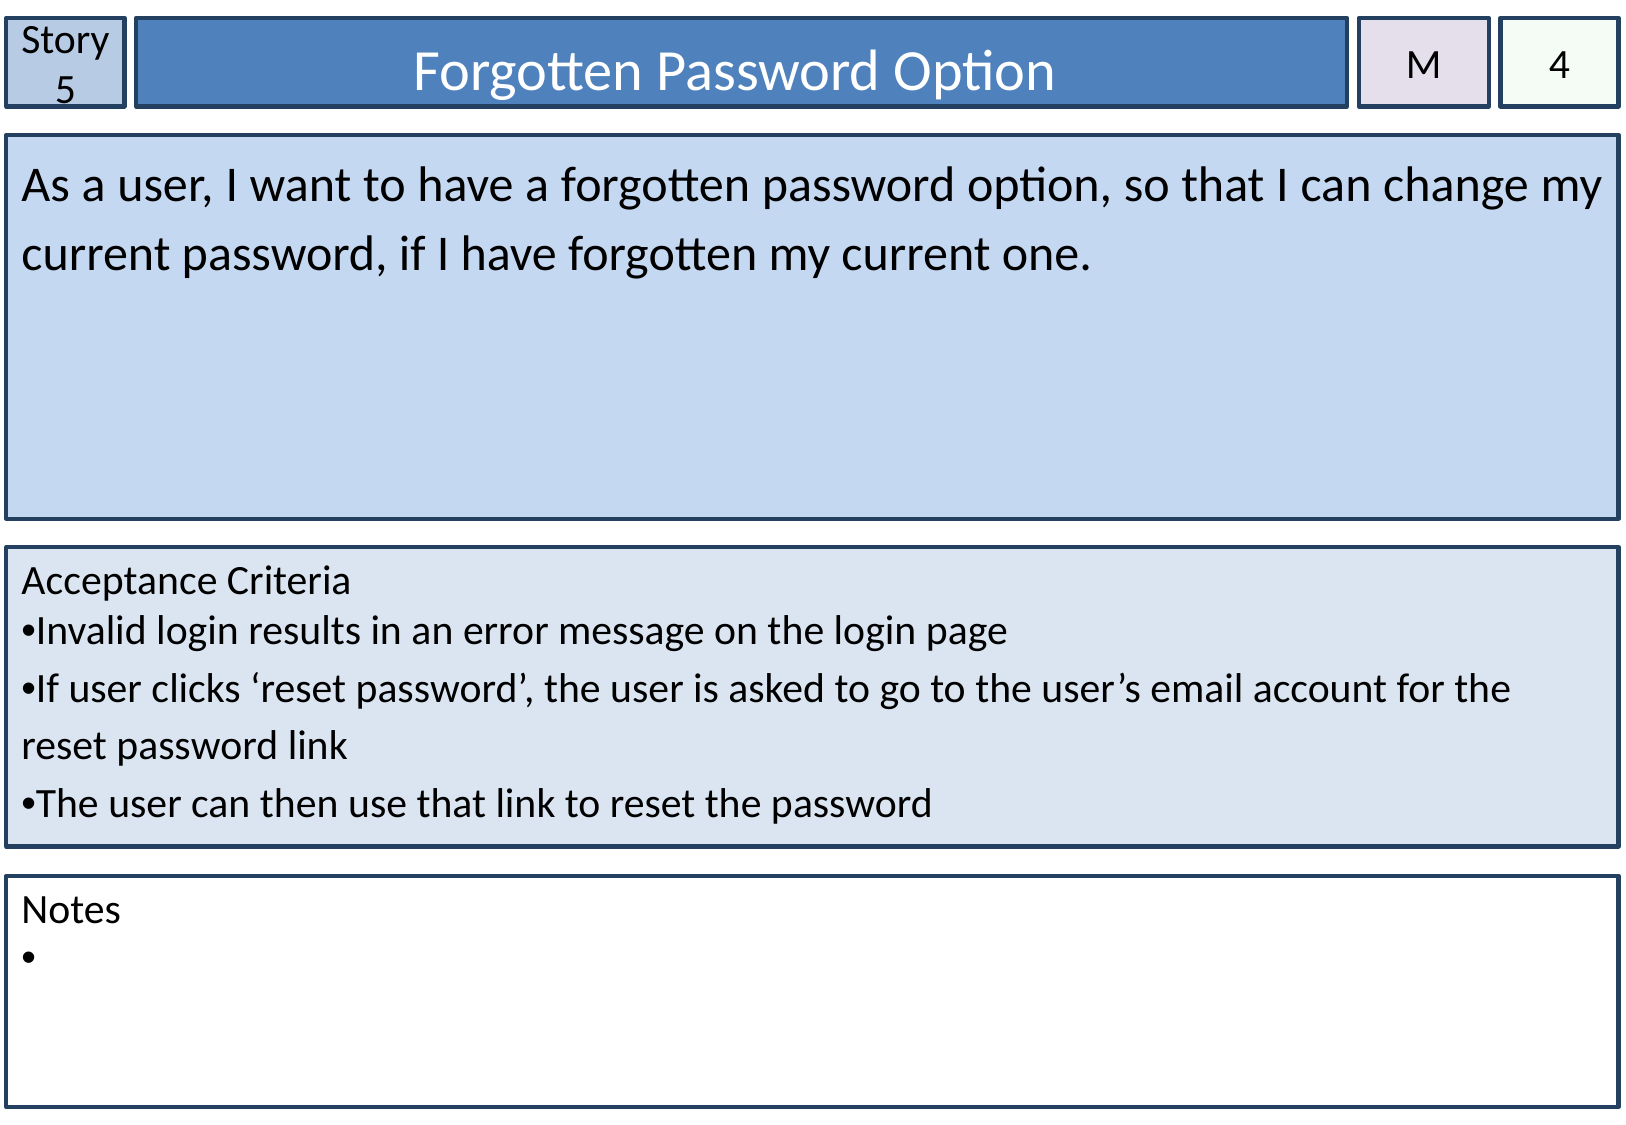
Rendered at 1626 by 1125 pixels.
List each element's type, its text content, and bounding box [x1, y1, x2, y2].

text_box Acceptance Criteria •Invalid login results in an error message on the login page •If user clicks ‘reset password’, the user is asked to go to the user’s email account for the reset password link •The user can then use that link to reset the password [6, 547, 1619, 847]
text_box As a user, I want to have a forgotten password option, so that I can change my current password, if I have forgotten my current one. [6, 134, 1619, 519]
text_box Forgotten Password Option [136, 17, 1347, 107]
text_box 4 [1500, 17, 1619, 107]
text_box M [1358, 17, 1489, 107]
text_box Notes [6, 875, 1619, 1107]
text_box Story 5 [6, 17, 125, 107]
